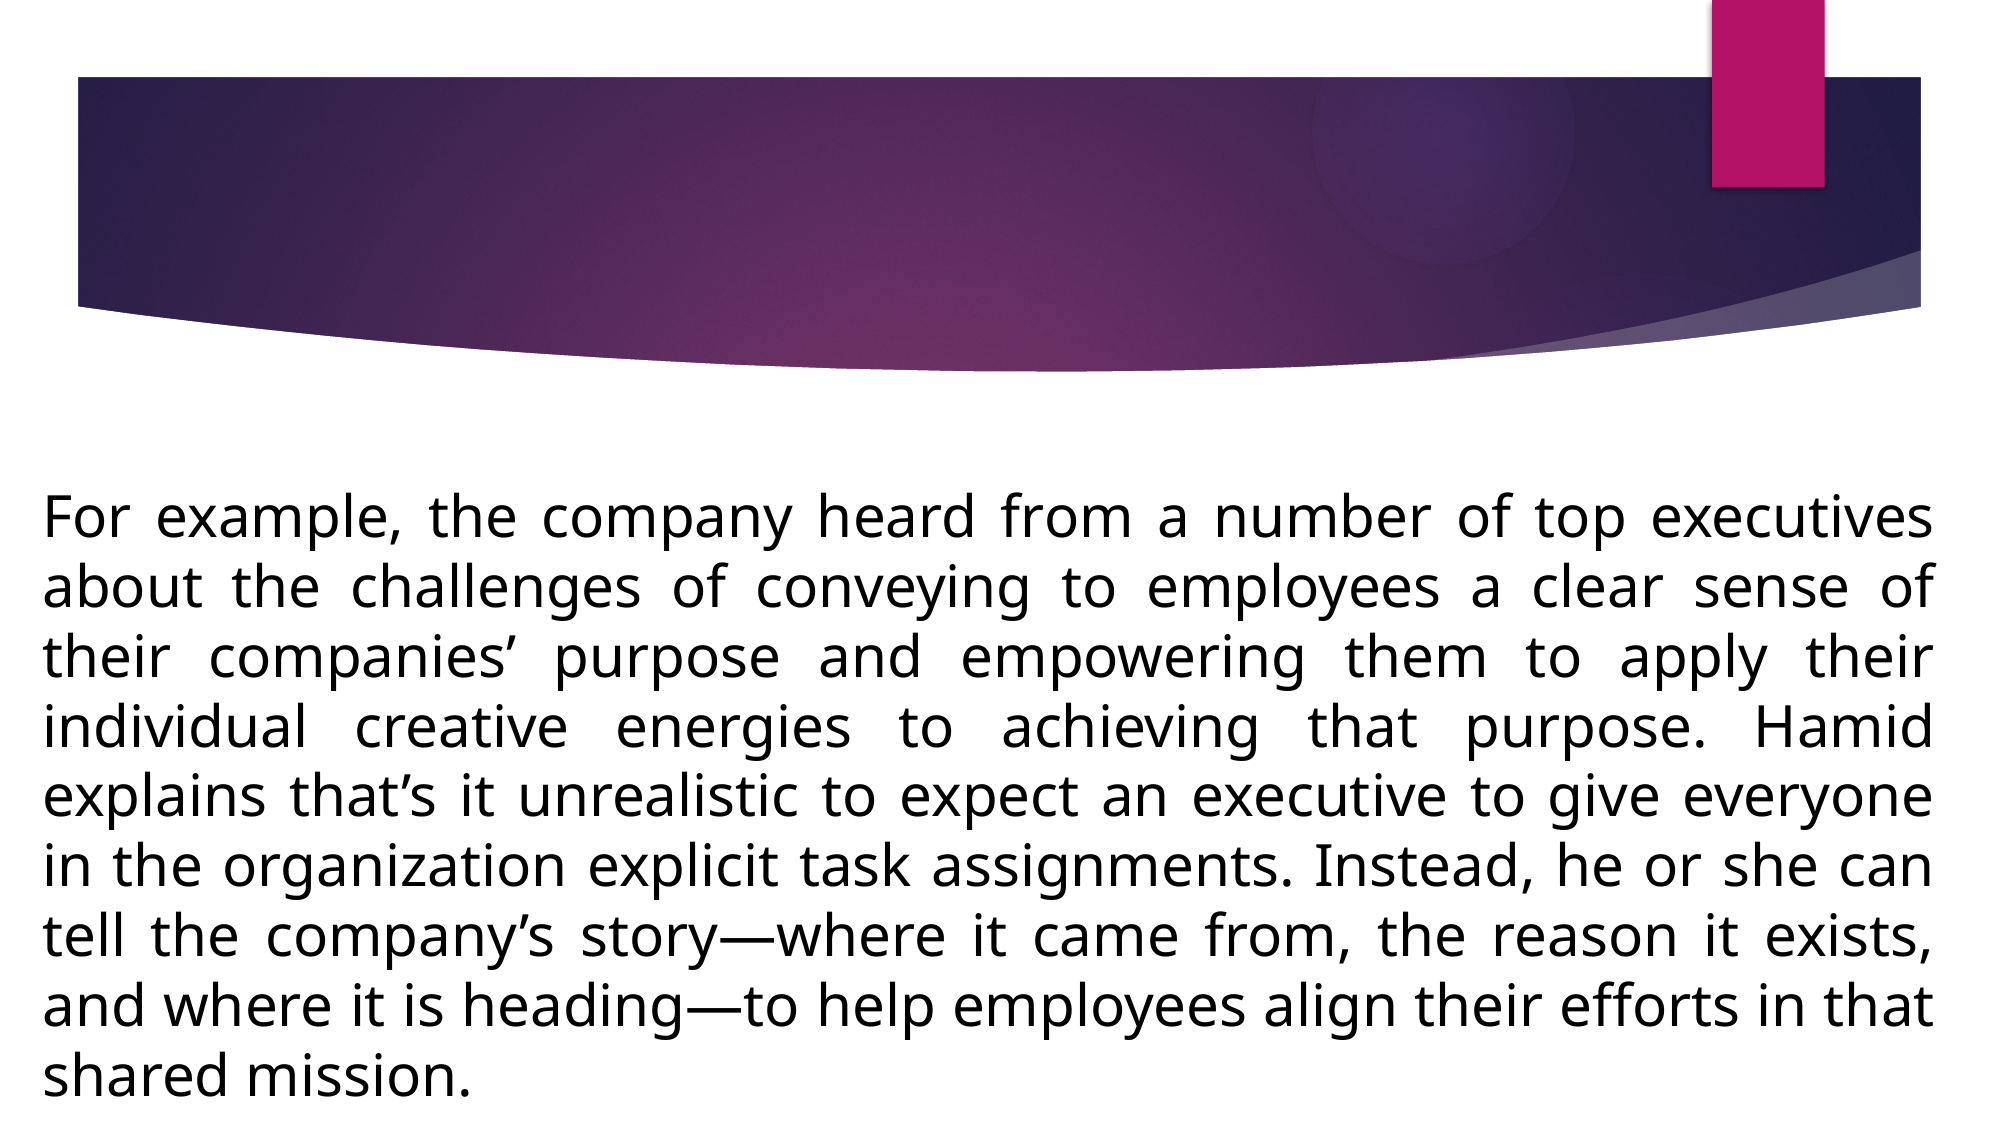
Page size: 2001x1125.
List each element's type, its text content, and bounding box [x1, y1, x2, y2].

list For example, the company heard from a number of top executives about the challenges of conveying to employees a clear sense of their companies’ purpose and empowering them to apply their individual creative energies to achieving that purpose. Hamid explains that’s it unrealistic to expect an executive to give everyone in the organization explicit task assignments. Instead, he or she can tell the company’s story—where it came from, the reason it exists, and where it is heading—to help employees align their efforts in that shared mission. [27, 471, 1950, 1125]
